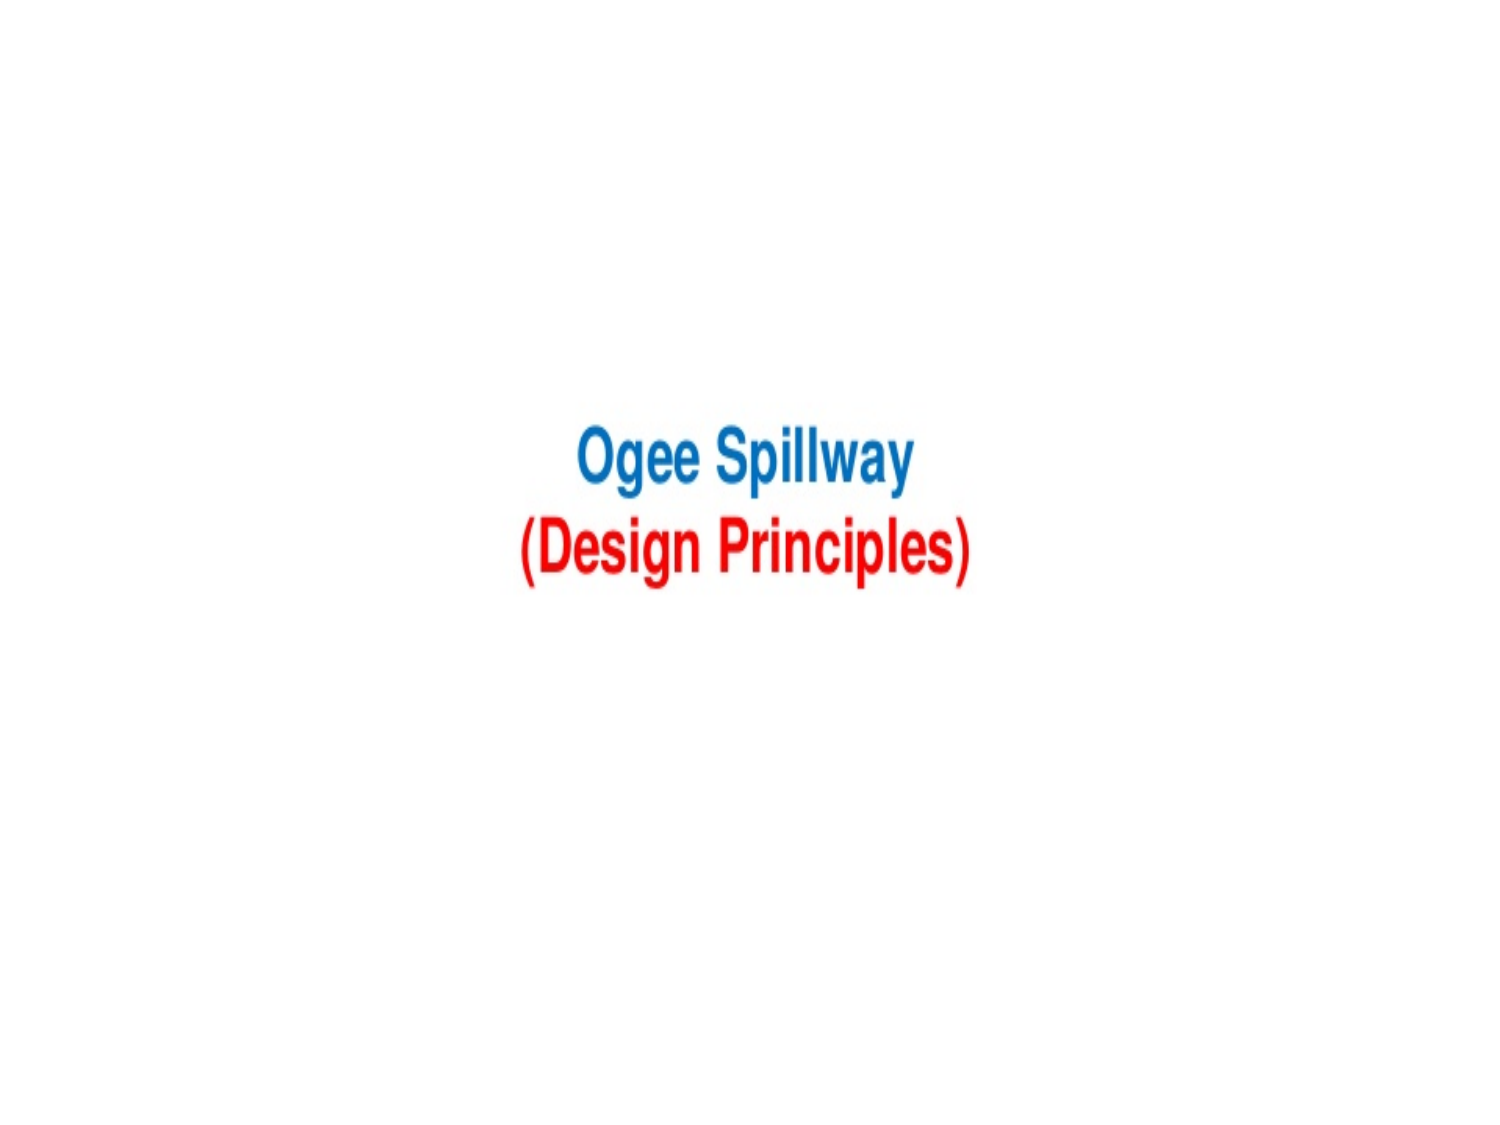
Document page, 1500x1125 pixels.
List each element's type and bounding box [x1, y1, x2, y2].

list [251, 62, 1249, 915]
